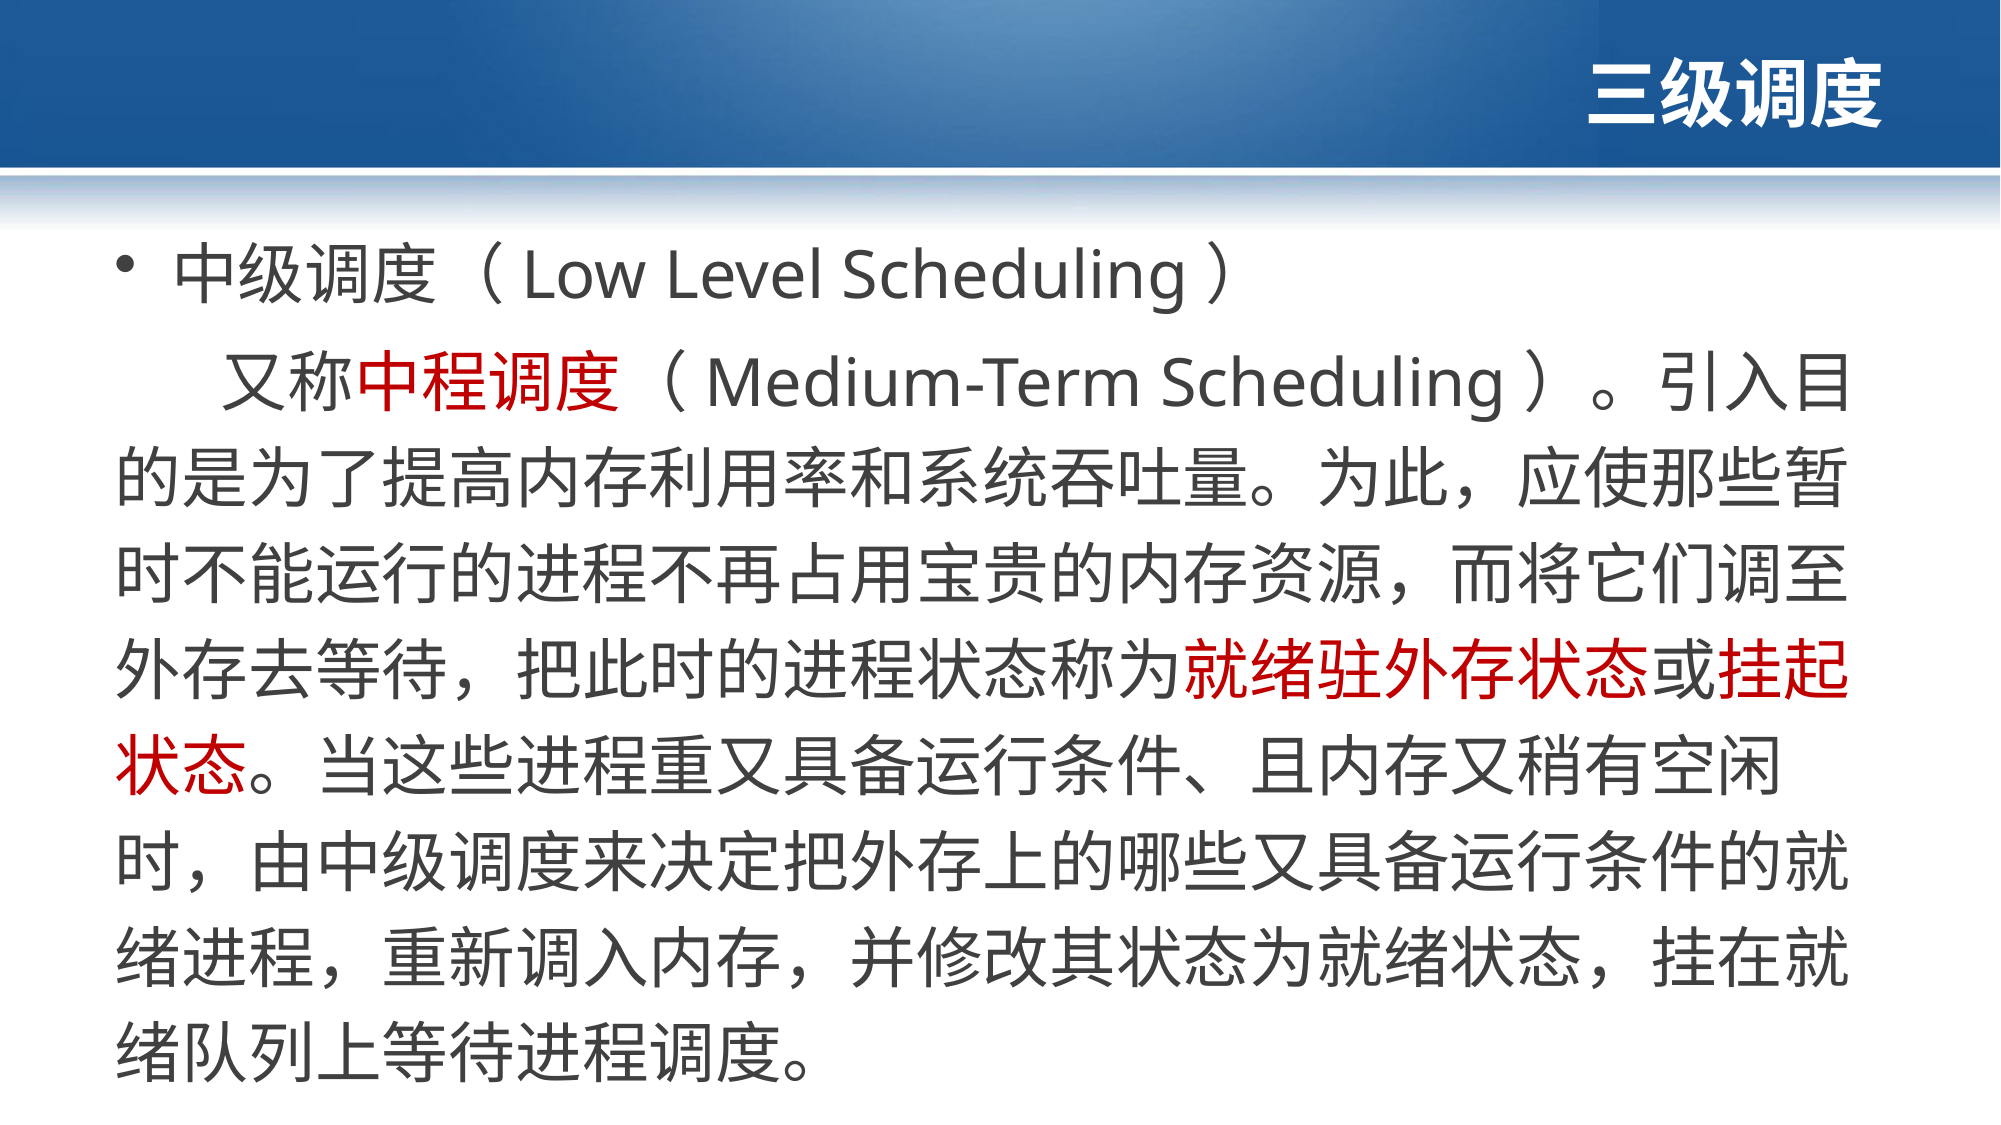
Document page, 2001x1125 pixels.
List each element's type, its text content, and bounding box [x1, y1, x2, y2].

picture [0, 0, 2001, 1125]
title 三级调度 [99, 45, 1900, 138]
list 中级调度（Low Level Scheduling） 又称中程调度（Medium-Term Scheduling）。引入目的是为了提高内存利用率和系统吞吐量。为此，应使那些暂时不能运行的进程不再占用宝贵的内存资源，而将它们调至外存去等待，把此时的进程状态称为就绪驻外存状态或挂起状态。当这些进程重又具备运行条件、且内存又稍有空闲时，由中级调度来决定把外存上的哪些又具备运行条件的就绪进程，重新调入内存，并修改其状态为就绪状态，挂在就绪队列上等待进程调度。 [99, 208, 1900, 1118]
